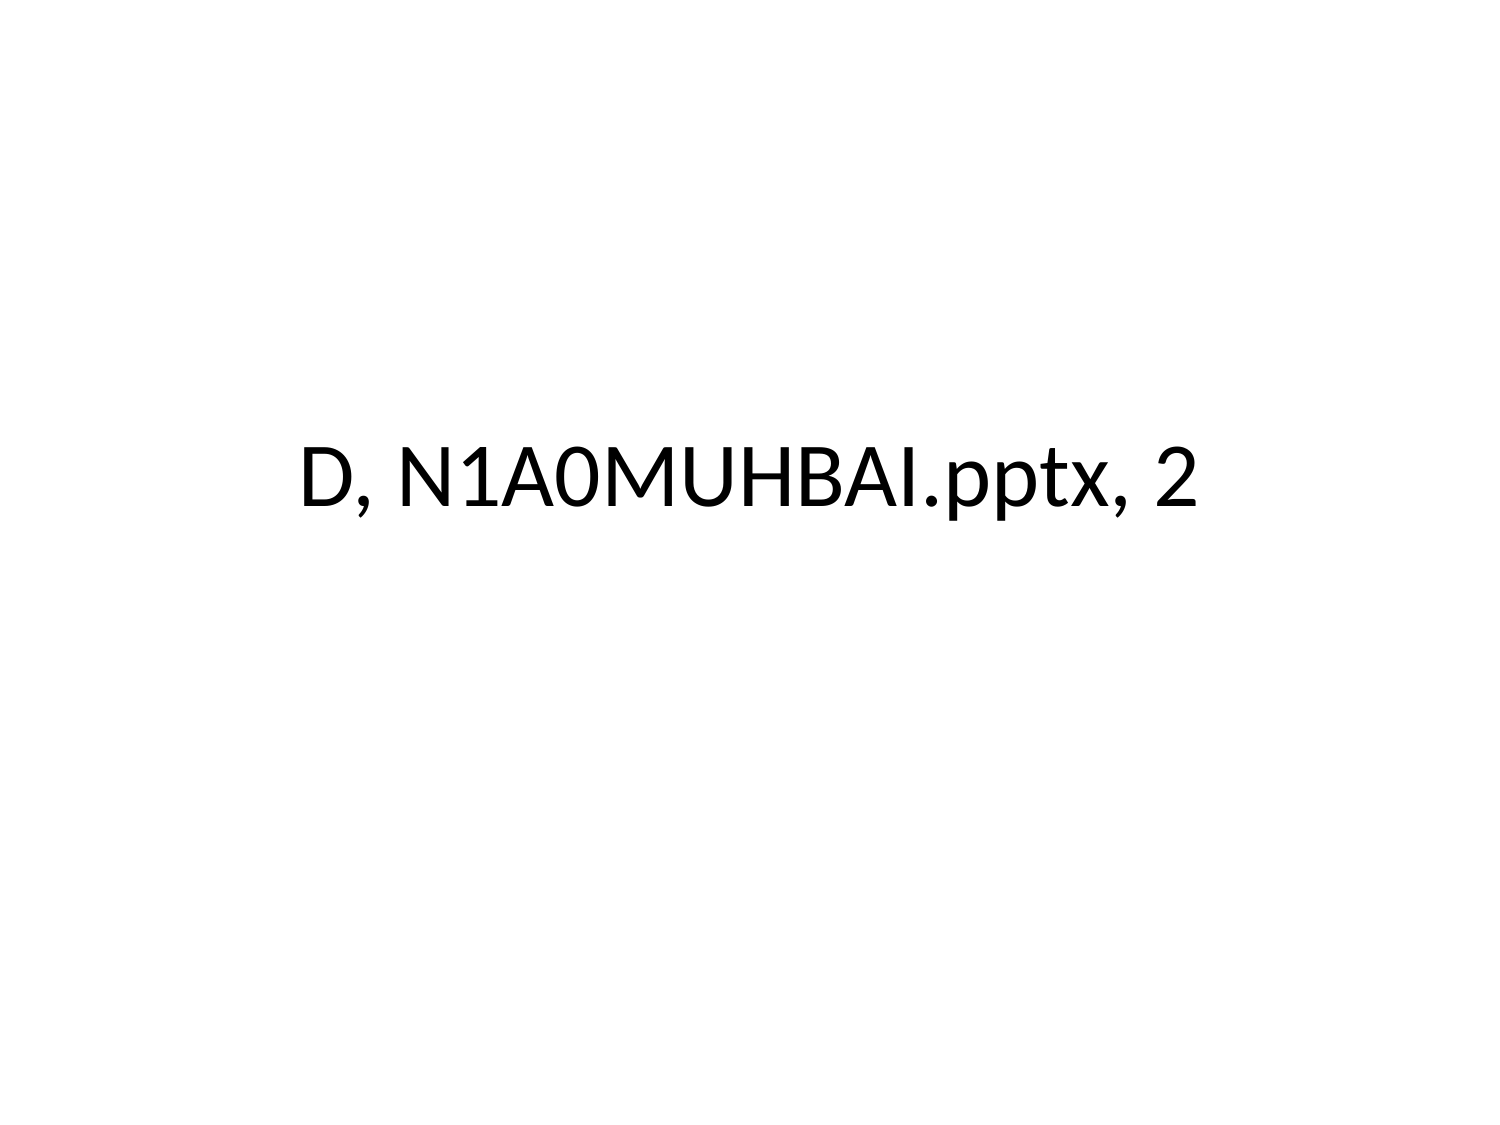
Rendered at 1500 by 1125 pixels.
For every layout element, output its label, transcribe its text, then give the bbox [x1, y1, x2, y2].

title D, N1A0MUHBAI.pptx, 2 [112, 349, 1388, 591]
